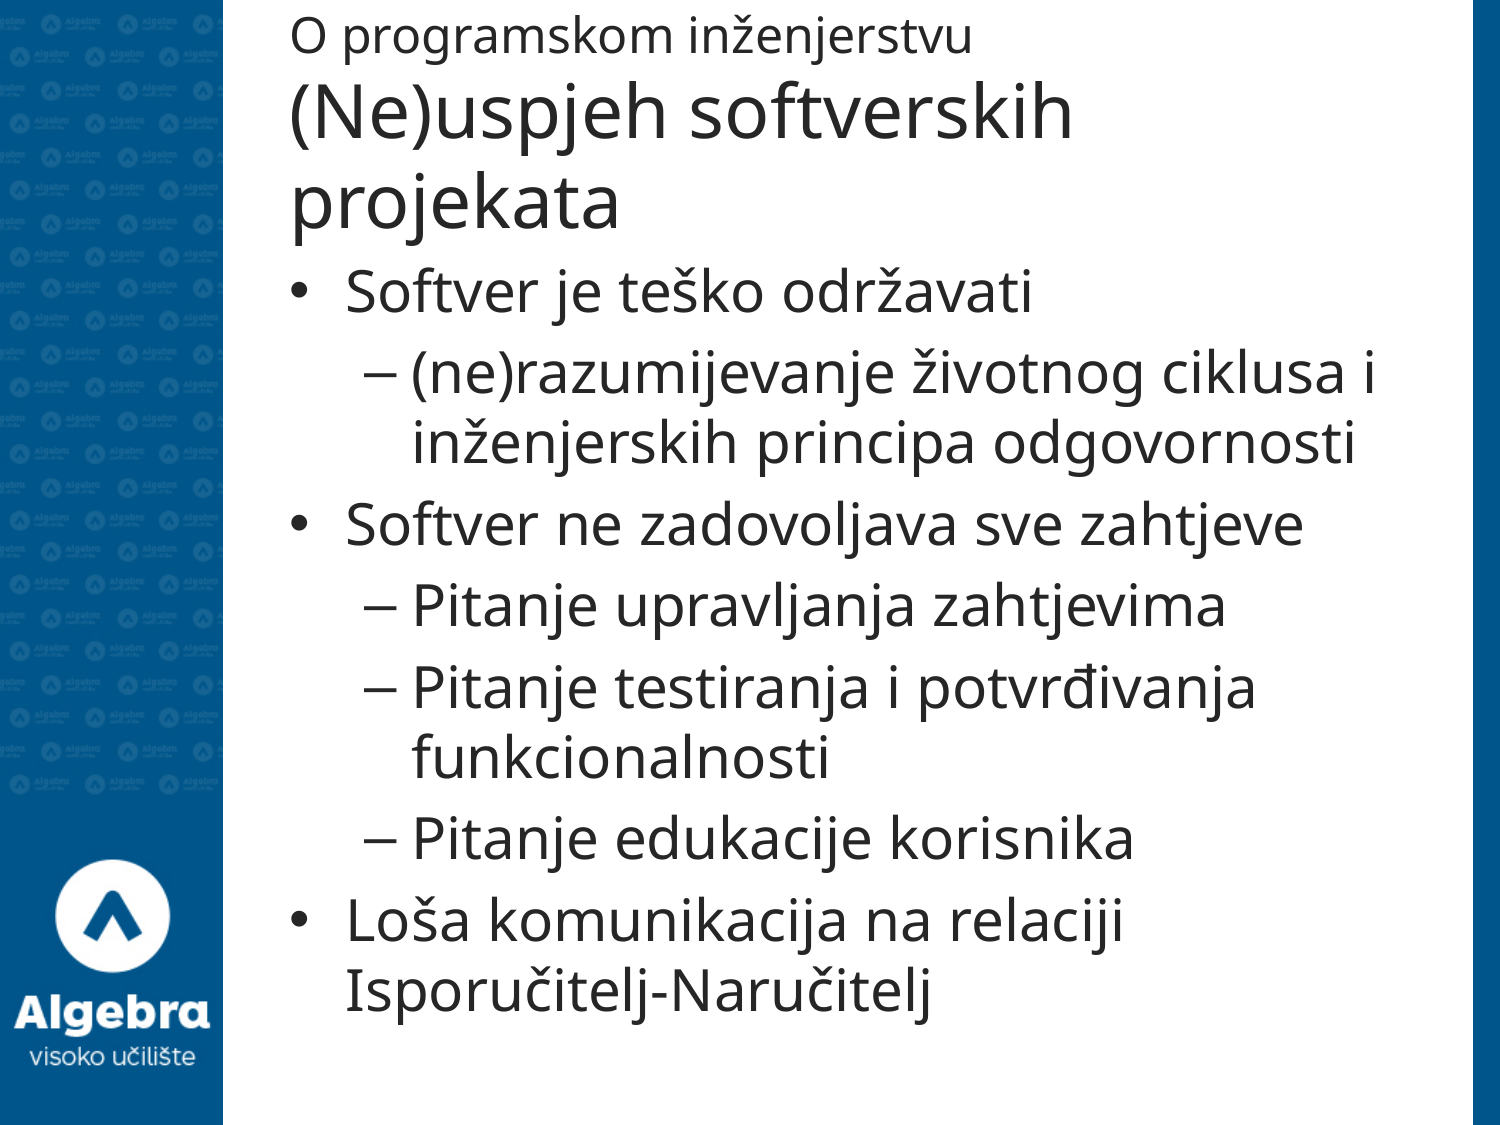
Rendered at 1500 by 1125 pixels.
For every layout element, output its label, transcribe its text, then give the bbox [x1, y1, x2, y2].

list Softver je teško održavati (ne)razumijevanje životnog ciklusa i inženjerskih principa odgovornosti Softver ne zadovoljava sve zahtjeve Pitanje upravljanja zahtjevima Pitanje testiranja i potvrđivanja funkcionalnosti Pitanje edukacije korisnika Loša komunikacija na relaciji Isporučitelj-Naručitelj [274, 246, 1422, 1090]
picture [1473, 0, 1500, 1125]
picture [0, 0, 223, 1125]
title O programskom inženjerstvu (Ne)uspjeh softverskih projekata [274, 44, 1422, 204]
